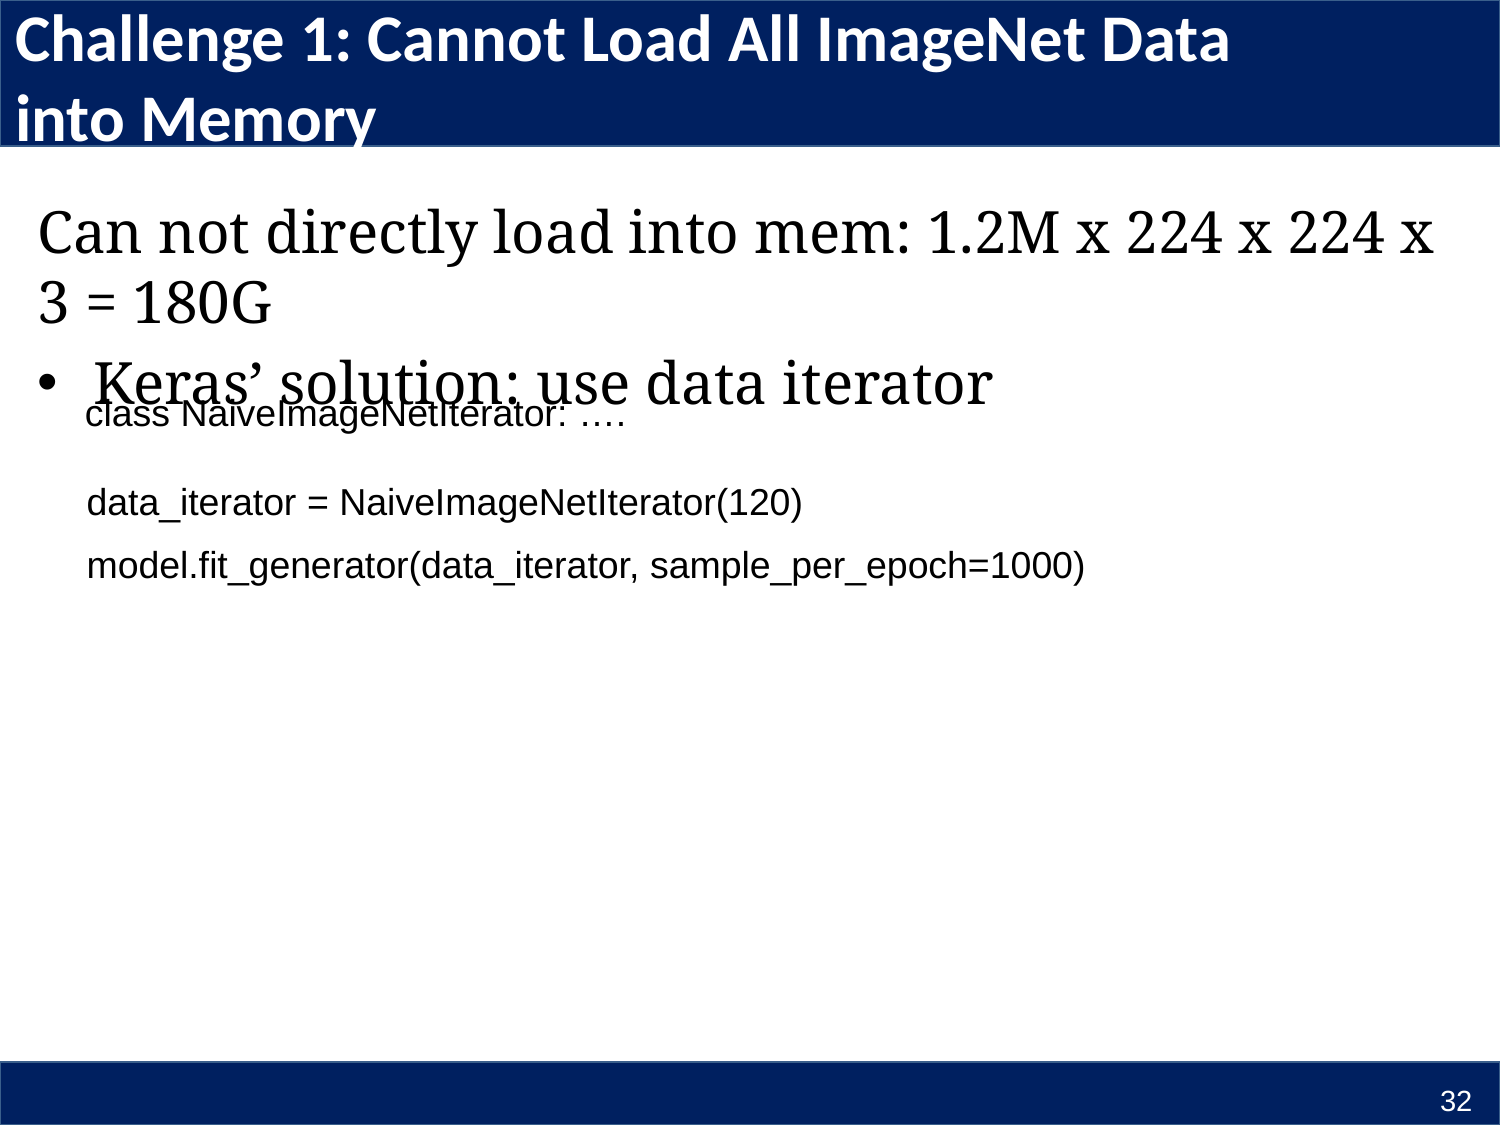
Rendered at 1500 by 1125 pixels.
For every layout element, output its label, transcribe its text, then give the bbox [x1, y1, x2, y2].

text_box Can not directly load into mem: 1.2M x 224 x 224 x 3 = 180G Keras’ solution: use data iterator [22, 187, 1488, 1005]
text_box data_iterator = NaiveImageNetIterator(120) model.fit_generator(data_iterator, sample_per_epoch=1000) [71, 470, 1457, 594]
slide_number 32 [1137, 1074, 1488, 1125]
text_box class NaiveImageNetIterator: …. [70, 381, 1456, 442]
title Challenge 1: Cannot Load All ImageNet Data into Memory [0, 0, 1341, 150]
